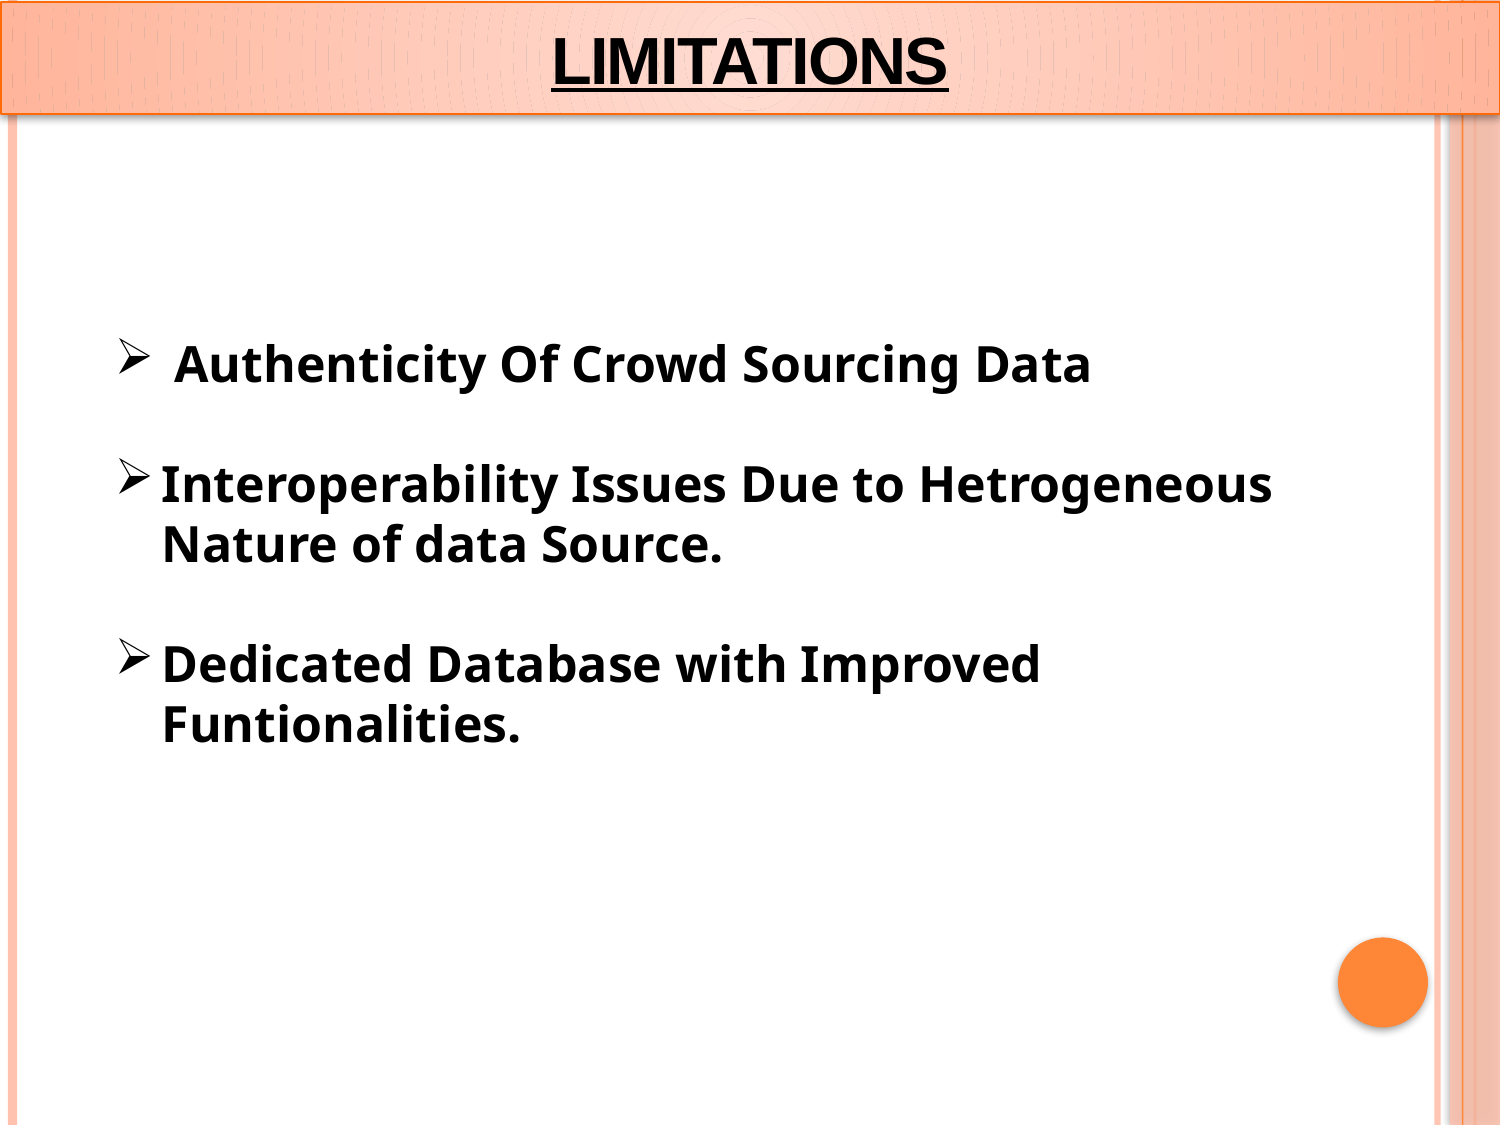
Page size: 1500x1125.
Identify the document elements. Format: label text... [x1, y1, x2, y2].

title Limitations [0, 1, 1500, 115]
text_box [49, 161, 1401, 1026]
